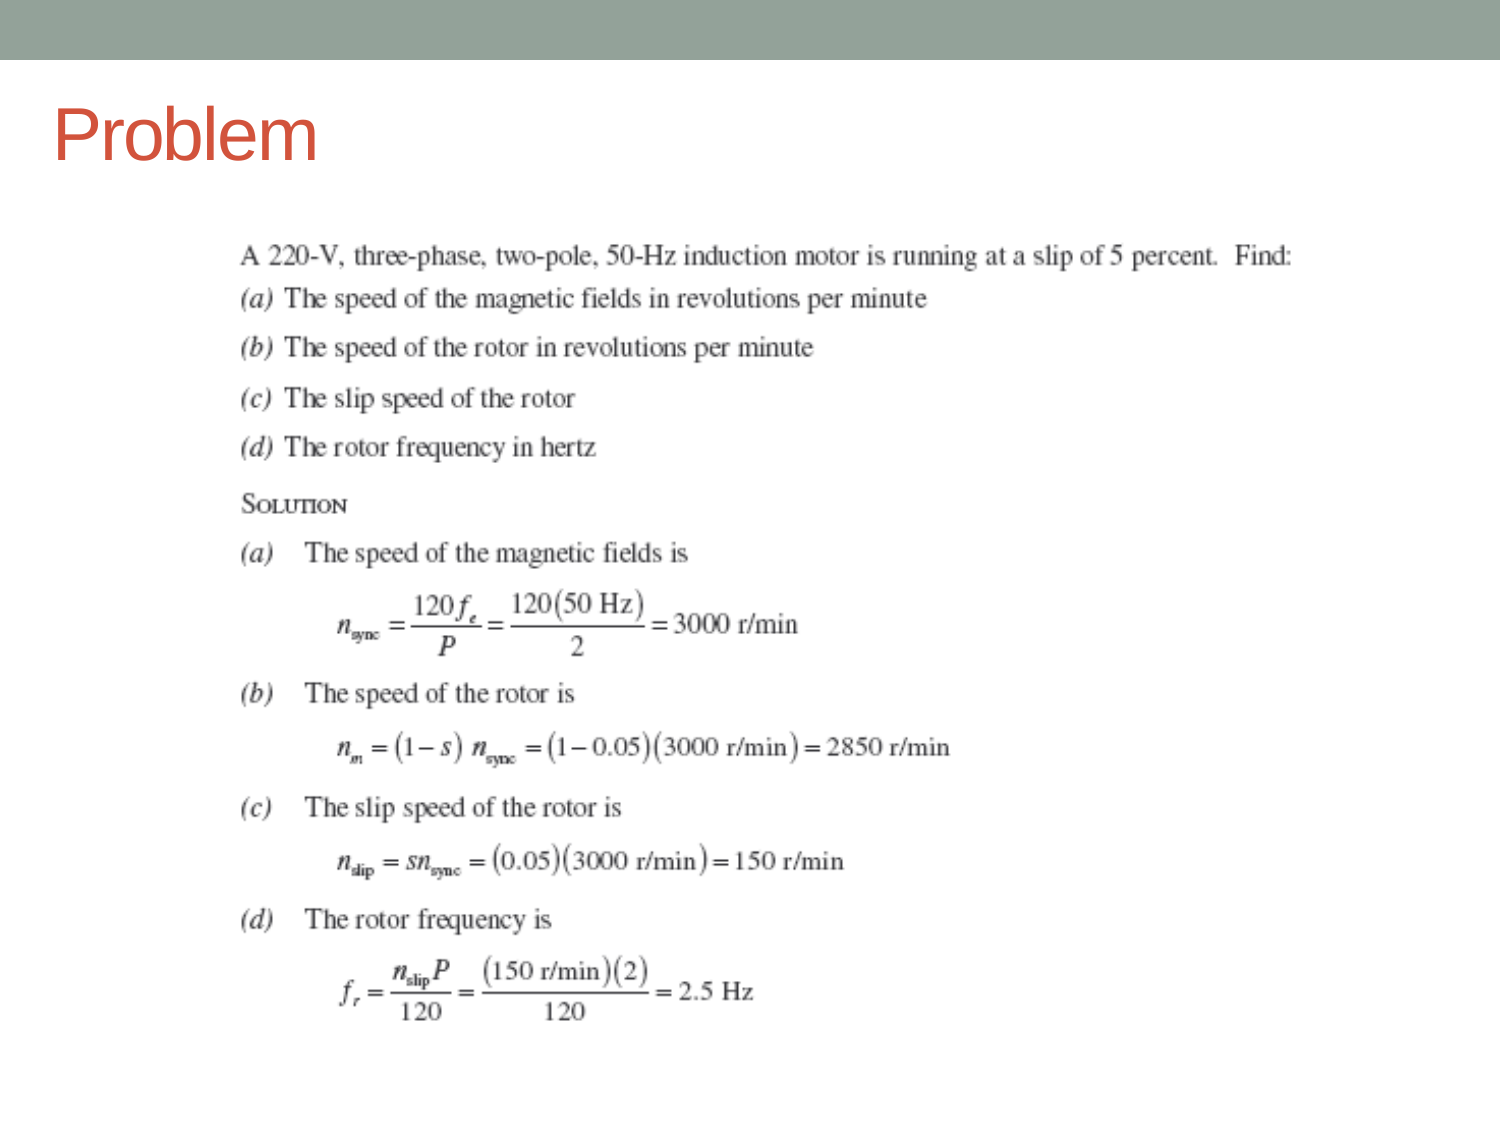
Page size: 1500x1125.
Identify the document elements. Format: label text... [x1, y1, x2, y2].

title Problem [37, 73, 1463, 188]
picture [227, 237, 1299, 1030]
